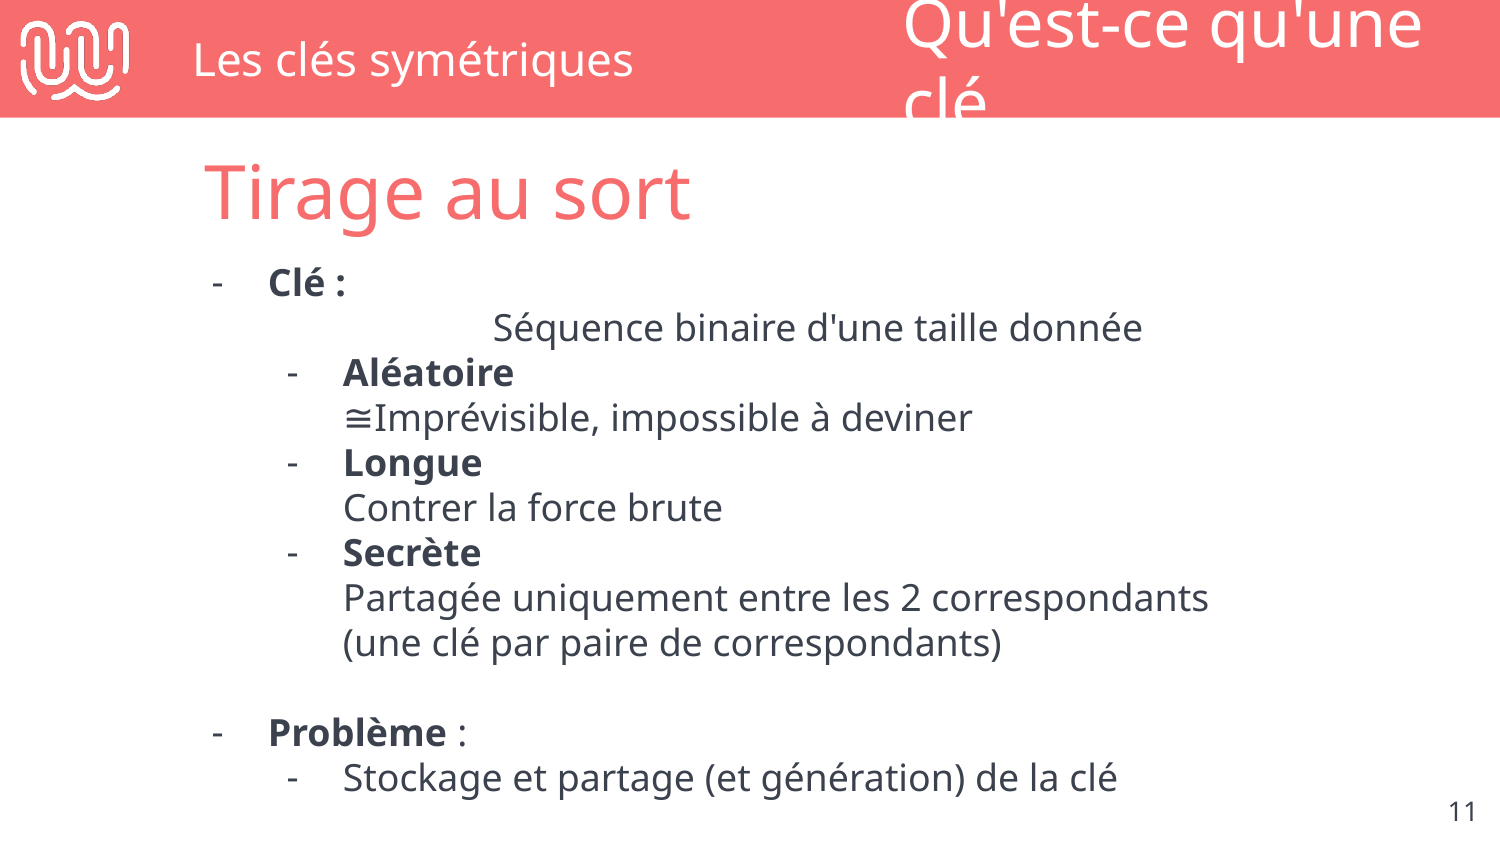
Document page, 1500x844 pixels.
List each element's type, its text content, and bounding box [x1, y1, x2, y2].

subtitle Qu'est-ce qu'une clé [902, 31, 1479, 91]
title Tirage au sort [204, 144, 1319, 232]
picture [20, 20, 134, 101]
slide_number ‹#› [1403, 779, 1494, 844]
list Clé : Séquence binaire d'une taille donnée Aléatoire ≅Imprévisible, impossible à deviner Longue Contrer la force brute Secrète Partagée uniquement entre les 2 correspondants (une clé par paire de correspondants) Problème : Stockage et partage (et génération) de la clé [192, 258, 1308, 800]
title Les clés symétriques [192, 0, 896, 118]
